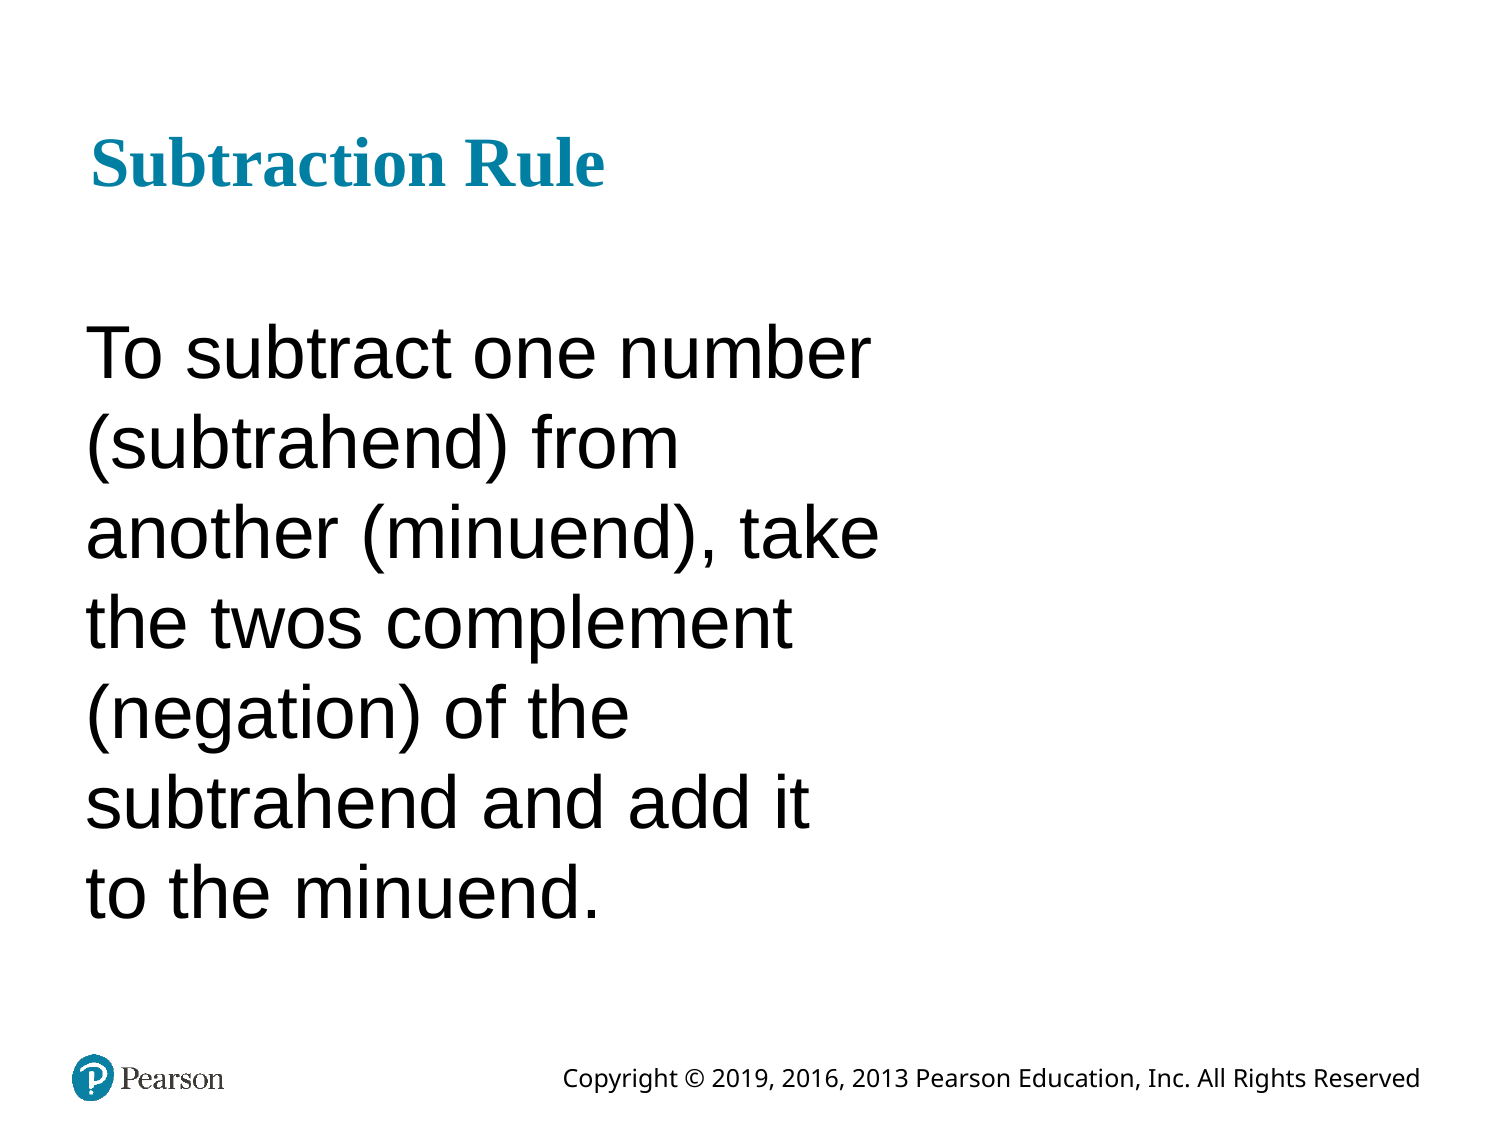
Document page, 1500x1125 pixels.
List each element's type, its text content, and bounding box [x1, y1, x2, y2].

picture [72, 1054, 88, 1070]
picture [99, 1054, 224, 1101]
text_box To subtract one number (subtrahend) from another (minuend), take the twos complement (negation) of the subtrahend and add it to the minuend. [70, 206, 967, 941]
picture [81, 1063, 106, 1088]
title Subtraction Rule [75, 35, 1425, 216]
picture [72, 1088, 82, 1101]
